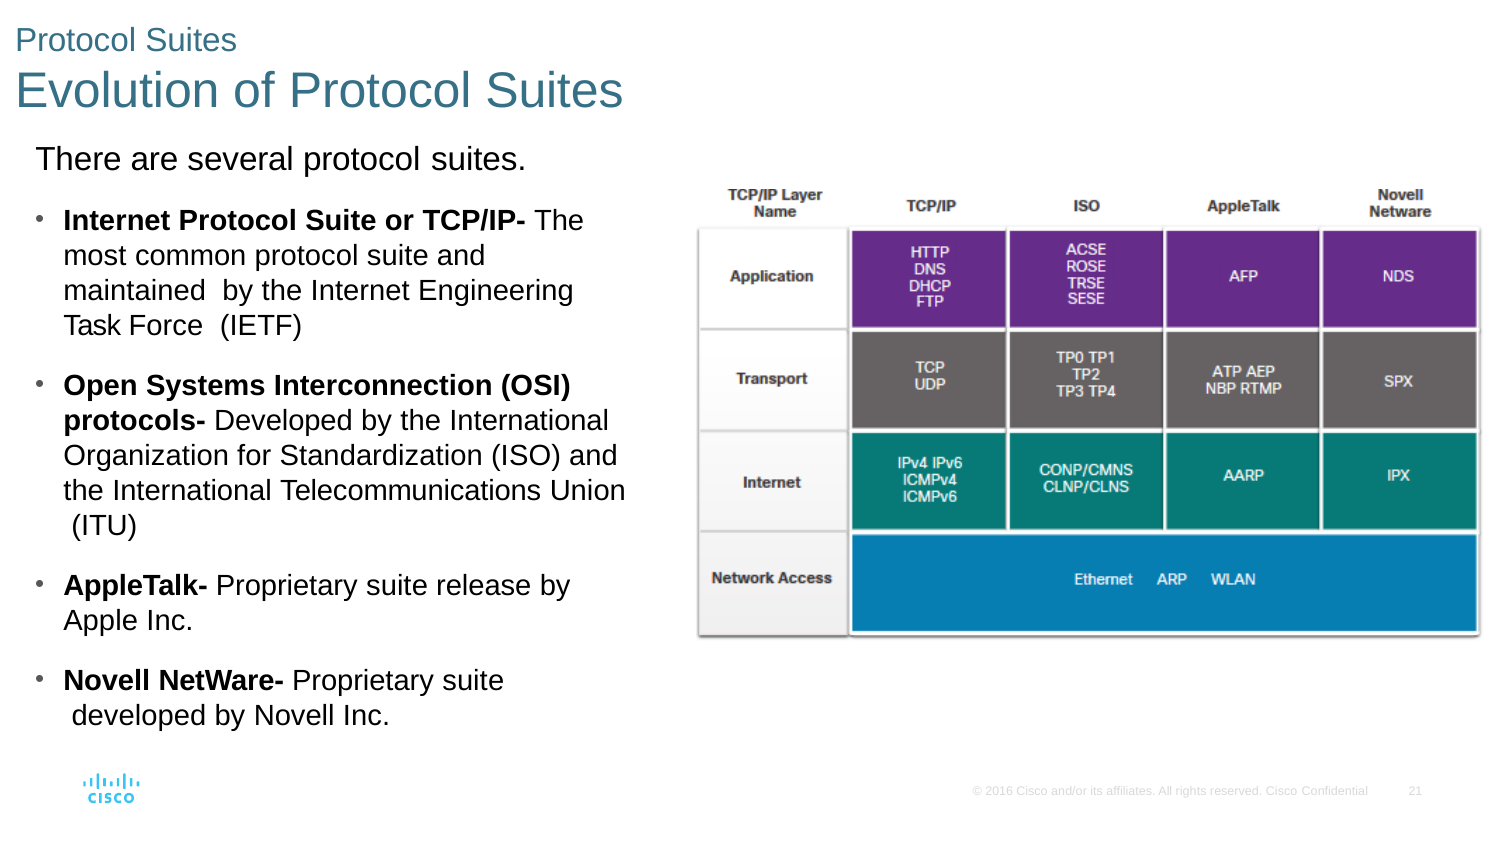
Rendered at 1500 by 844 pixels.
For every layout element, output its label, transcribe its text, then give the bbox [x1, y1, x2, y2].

title Protocol Suites Evolution of Protocol Suites [12, 16, 629, 160]
text_box There are several protocol suites. Internet Protocol Suite or TCP/IP- The most common protocol suite and maintained by the Internet Engineering Task Force (IETF) Open Systems Interconnection (OSI) protocols- Developed by the International Organization for Standardization (ISO) and the International Telecommunications Union (ITU) AppleTalk- Proprietary suite release by Apple Inc. Novell NetWare- Proprietary suite developed by Novell Inc. [33, 134, 637, 731]
slide_number 21 [1402, 782, 1429, 844]
text_box [695, 189, 1484, 641]
footer © 2016 Cisco and/or its affiliates. All rights reserved. Cisco Confidential [970, 782, 1381, 844]
